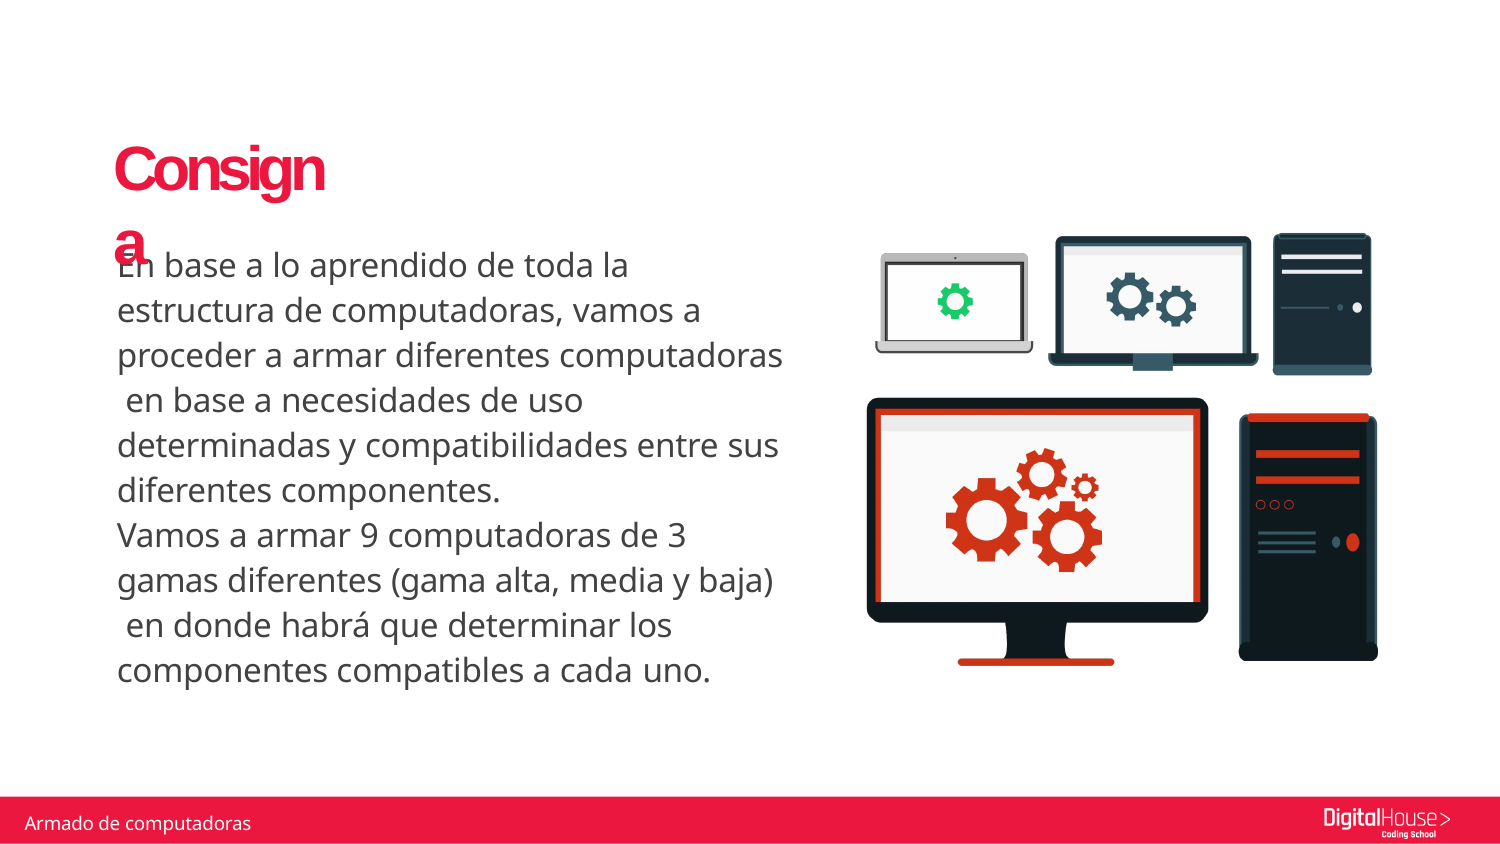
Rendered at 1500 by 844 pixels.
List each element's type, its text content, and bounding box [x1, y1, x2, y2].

footer Armado de computadoras [22, 808, 256, 844]
picture [1324, 808, 1450, 839]
text_box En base a lo aprendido de toda la estructura de computadoras, vamos a proceder a armar diferentes computadoras en base a necesidades de uso determinadas y compatibilidades entre sus diferentes componentes. Vamos a armar 9 computadoras de 3 gamas diferentes (gama alta, media y baja) en donde habrá que determinar los componentes compatibles a cada uno. [114, 236, 678, 690]
title Consigna [111, 125, 355, 278]
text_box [683, 157, 1500, 774]
